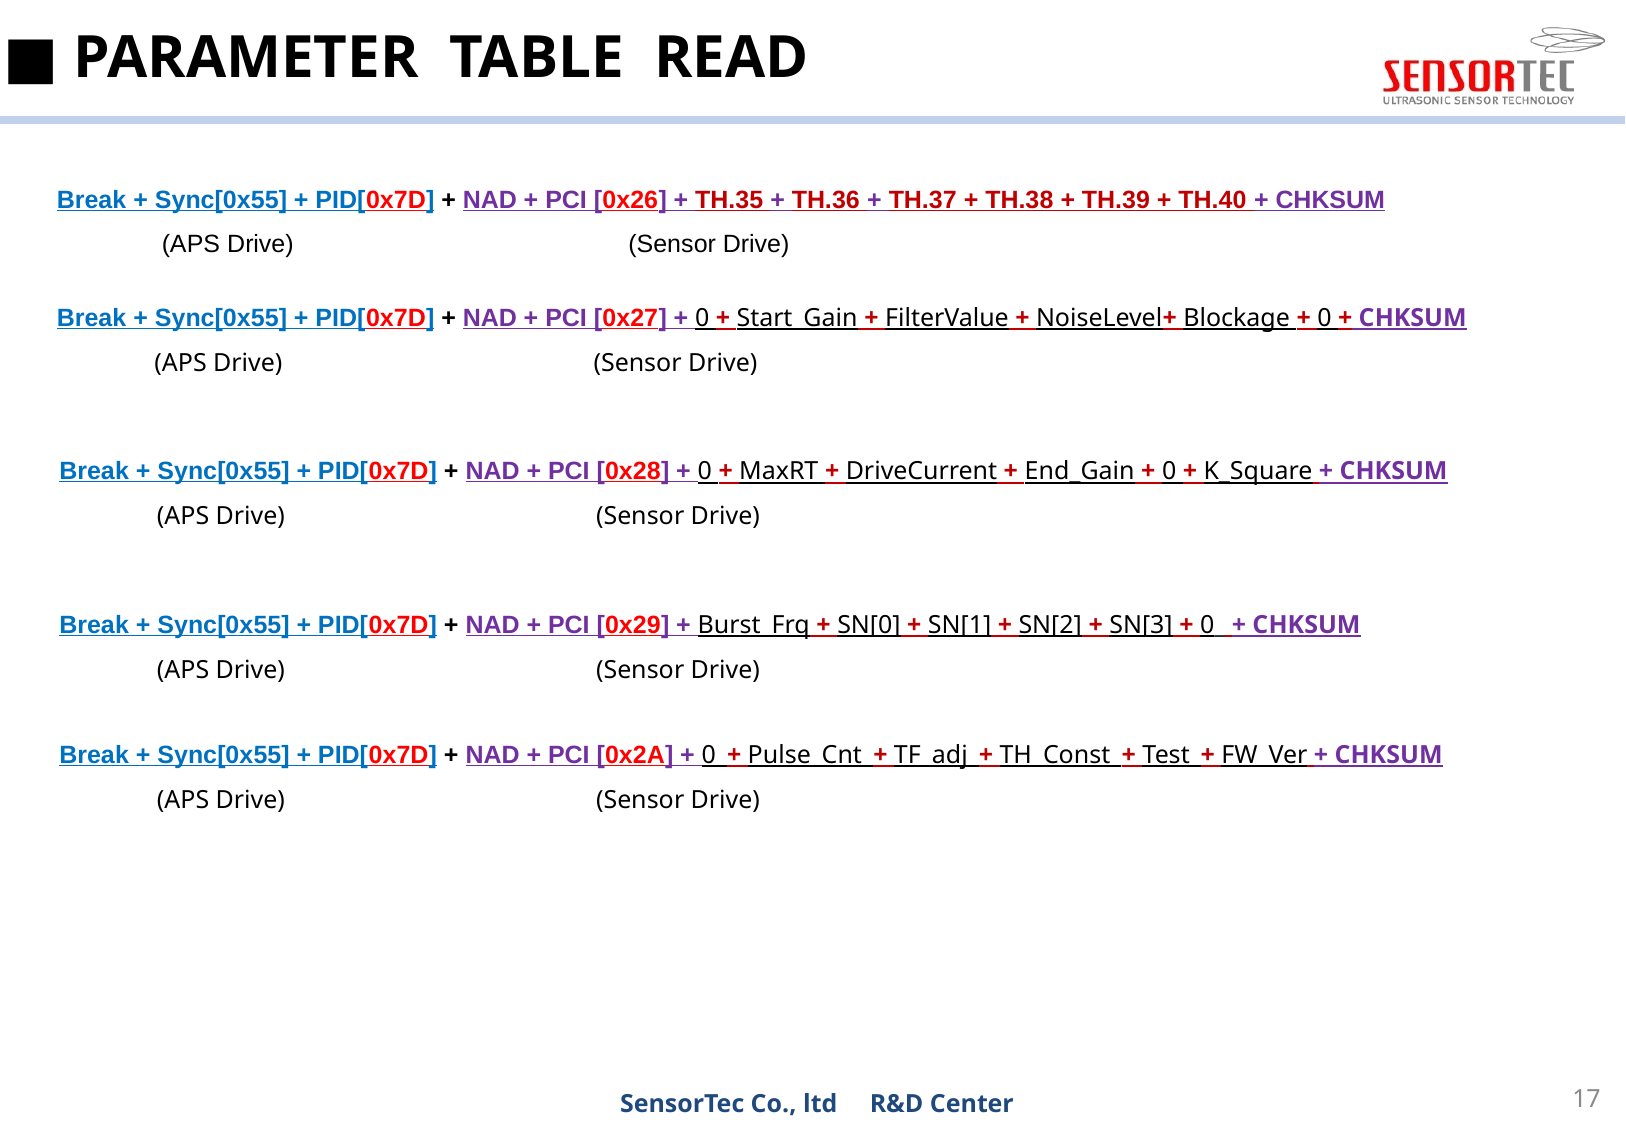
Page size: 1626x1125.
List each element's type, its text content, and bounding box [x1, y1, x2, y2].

text_box Break + Sync[0x55] + PID[0x7D] + NAD + PCI [0x29] + Burst_Frq + SN[0] + SN[1] + SN[2] + SN[3] + 0_ + CHKSUM (APS Drive) (Sensor Drive) [44, 586, 1583, 691]
text_box Break + Sync[0x55] + PID[0x7D] + NAD + PCI [0x27] + 0 + Start_Gain + FilterValue + NoiseLevel+ Blockage + 0 + CHKSUM (APS Drive) (Sensor Drive) [42, 278, 1581, 384]
text_box Break + Sync[0x55] + PID[0x7D] + NAD + PCI [0x26] + TH.35 + TH.36 + TH.37 + TH.38 + TH.39 + TH.40 + CHKSUM (APS Drive) (Sensor Drive) [42, 160, 1581, 266]
picture [1367, 11, 1616, 114]
text_box Break + Sync[0x55] + PID[0x7D] + NAD + PCI [0x28] + 0 + MaxRT + DriveCurrent + End_Gain + 0 + K_Square + CHKSUM (APS Drive) (Sensor Drive) [44, 432, 1583, 537]
text_box 17 [1204, 1069, 1616, 1125]
text_box ■ PARAMETER TABLE READ [0, 11, 824, 97]
text_box SensorTec Co., ltd R&D Center [538, 1080, 1097, 1118]
text_box Break + Sync[0x55] + PID[0x7D] + NAD + PCI [0x2A] + 0_+ Pulse_Cnt_+ TF_adj_+ TH_Const_+ Test_+ FW_Ver + CHKSUM (APS Drive) (Sensor Drive) [44, 715, 1583, 821]
